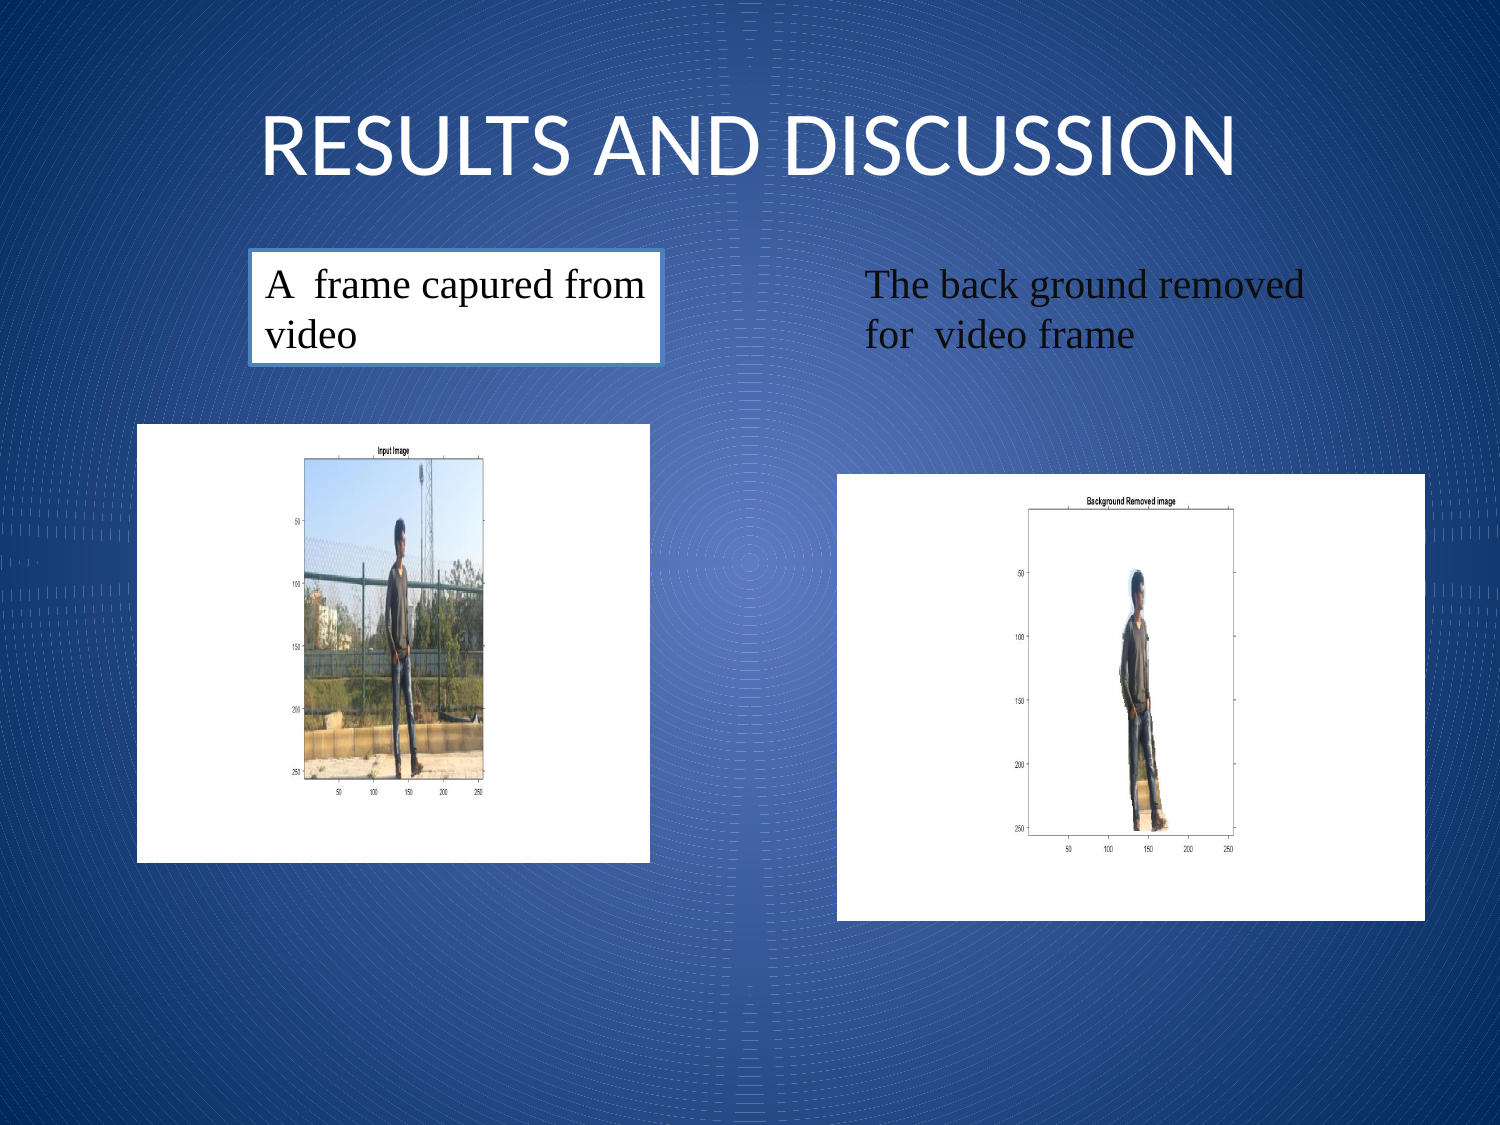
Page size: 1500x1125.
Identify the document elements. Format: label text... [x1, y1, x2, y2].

text_box A frame capured from video [248, 248, 665, 367]
title RESULTS AND DISCUSSION [74, 44, 1426, 233]
text_box The back ground removed for video frame [849, 249, 1375, 365]
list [137, 424, 651, 863]
picture [837, 474, 1426, 921]
